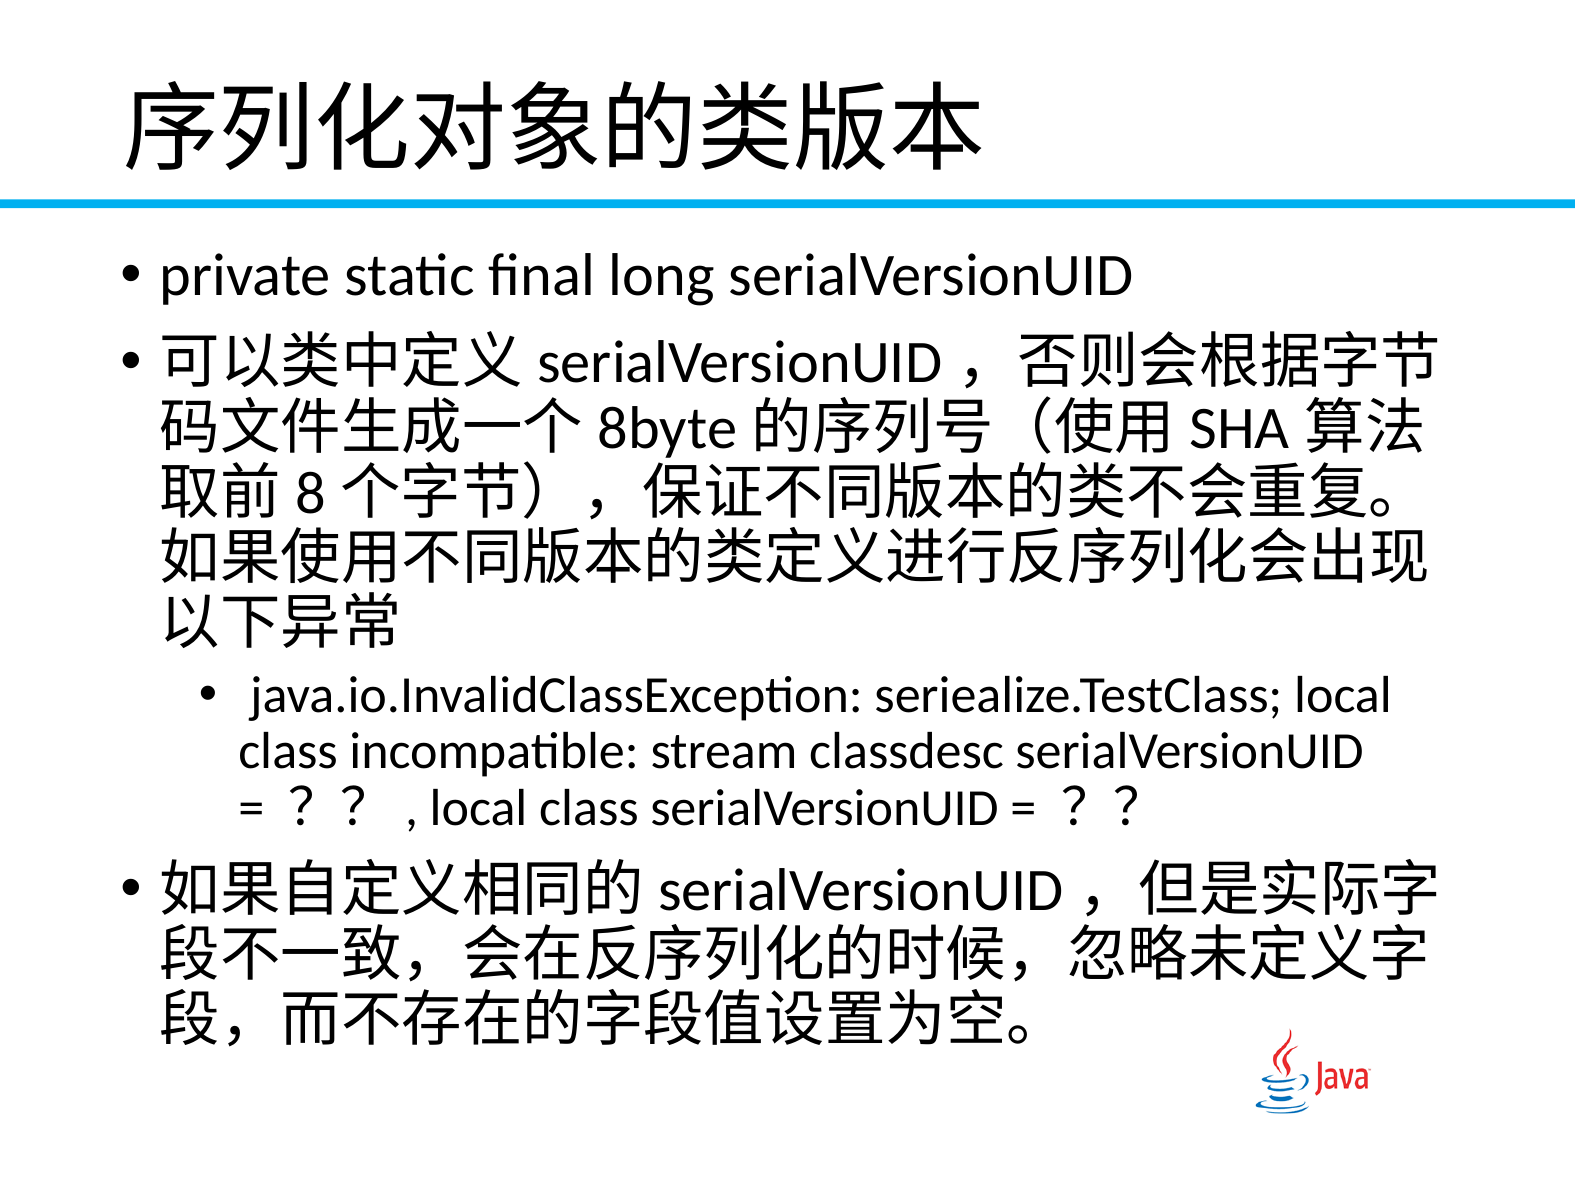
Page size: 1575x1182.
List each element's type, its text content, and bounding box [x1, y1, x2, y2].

list private static final long serialVersionUID 可以类中定义serialVersionUID，否则会根据字节码文件生成一个8byte的序列号（使用SHA算法取前8个字节），保证不同版本的类不会重复。如果使用不同版本的类定义进行反序列化会出现以下异常 java.io.InvalidClassException: seriealize.TestClass; local class incompatible: stream classdesc serialVersionUID = ？？, local class serialVersionUID = ？？ 如果自定义相同的serialVersionUID，但是实际字段不一致，会在反序列化的时候，忽略未定义字段，而不存在的字段值设置为空。 [105, 236, 1465, 1065]
picture [1232, 1065, 1393, 1117]
title 序列化对象的类版本 [108, 62, 1467, 200]
